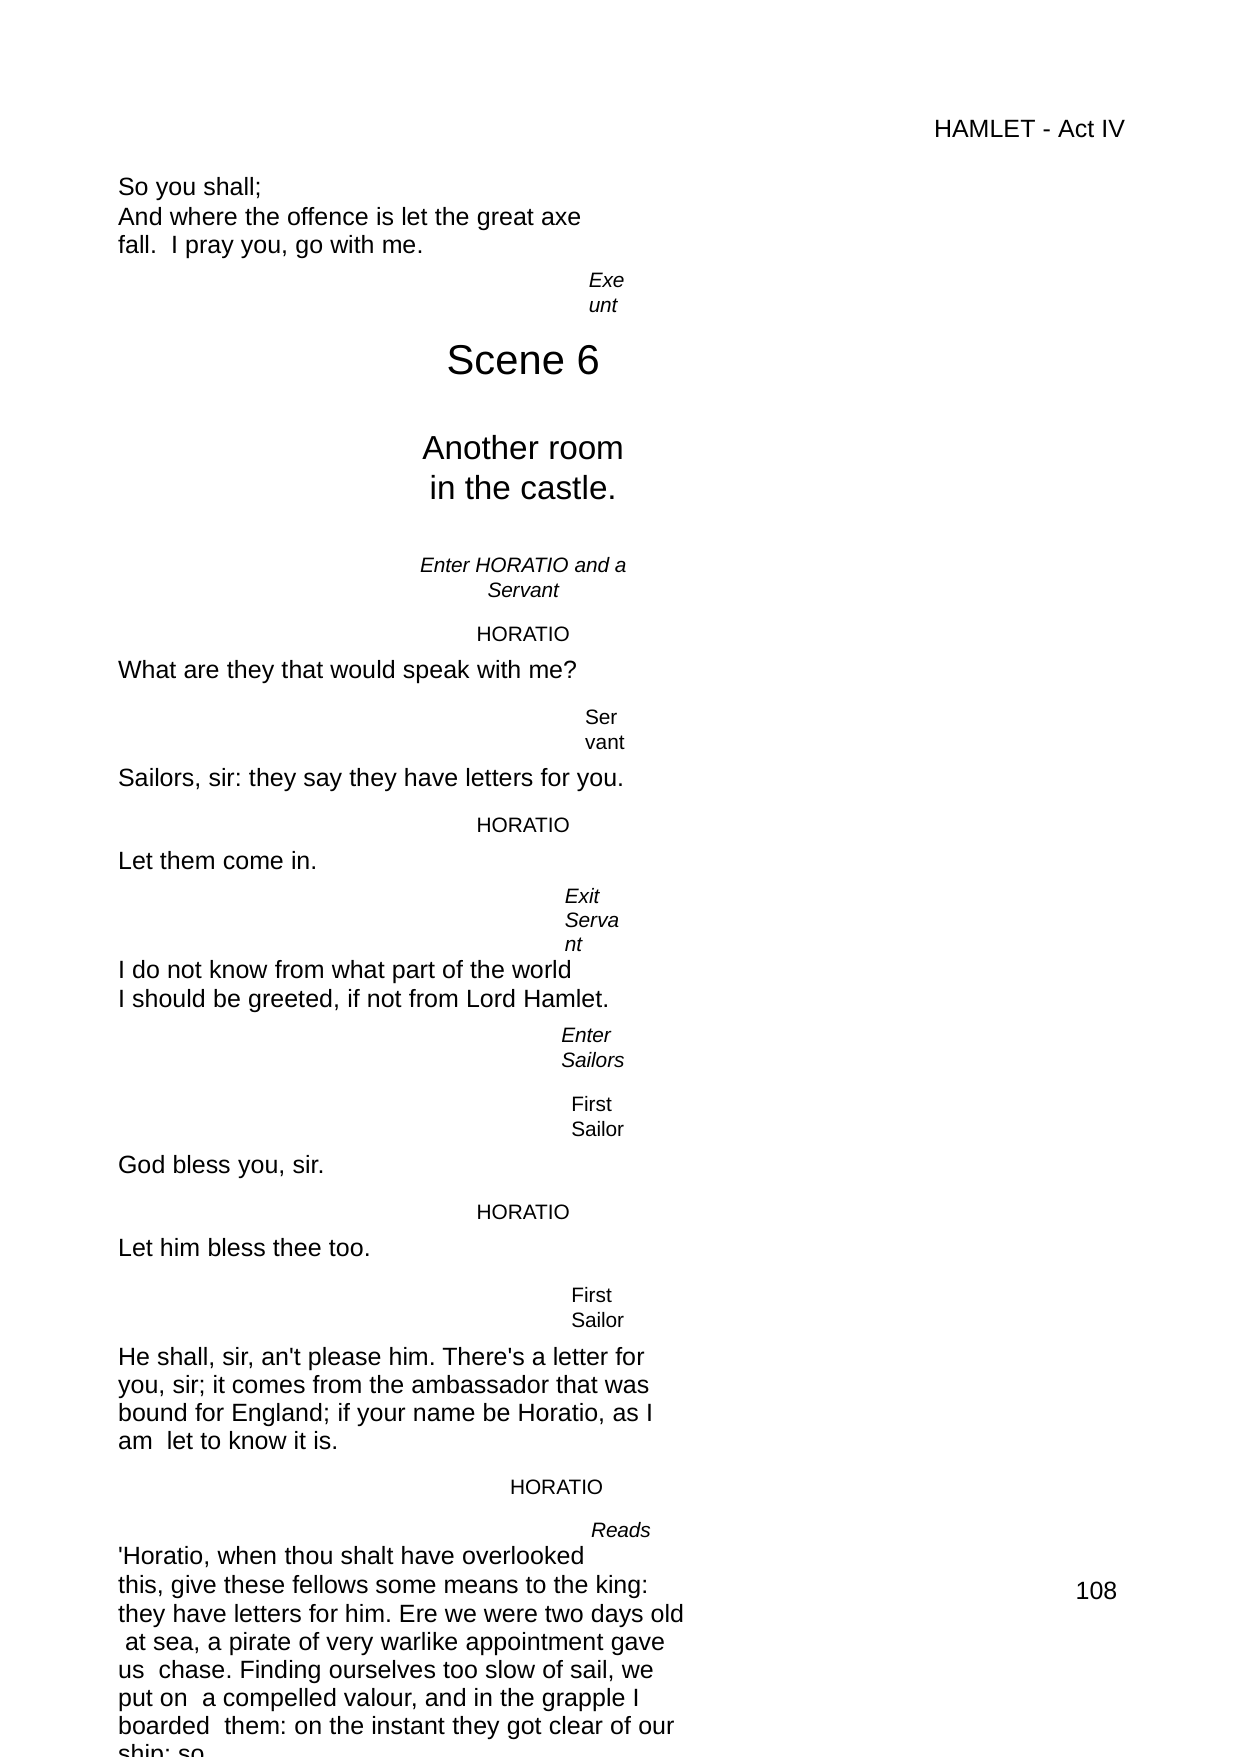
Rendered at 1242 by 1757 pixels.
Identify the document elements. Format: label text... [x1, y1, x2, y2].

text_box HAMLET - Act IV [932, 110, 1127, 143]
text_box 100 [1069, 1574, 1126, 1605]
text_box So you shall; And where the offence is let the great axe fall. I pray you, go with me. Exeunt Scene 6 Another room in the castle. Enter HORATIO and a Servant HORATIO What are they that would speak with me? Servant Sailors, sir: they say they have letters for you. HORATIO Let them come in. Exit Servant I do not know from what part of the world I should be greeted, if not from Lord Hamlet. Enter Sailors First Sailor God bless you, sir. HORATIO Let him bless thee too. First Sailor He shall, sir, an't please him. There's a letter for you, sir; it comes from the ambassador that was bound for England; if your name be Horatio, as I am let to know it is. HORATIO Reads 'Horatio, when thou shalt have overlooked this, give these fellows some means to the king: they have letters for him. Ere we were two days old at sea, a pirate of very warlike appointment gave us chase. Finding ourselves too slow of sail, we put on a compelled valour, and in the grapple I boarded them: on the instant they got clear of our ship; so I alone became their prisoner. They have dealt with me like thieves of mercy: but they knew what they [115, 169, 823, 1757]
